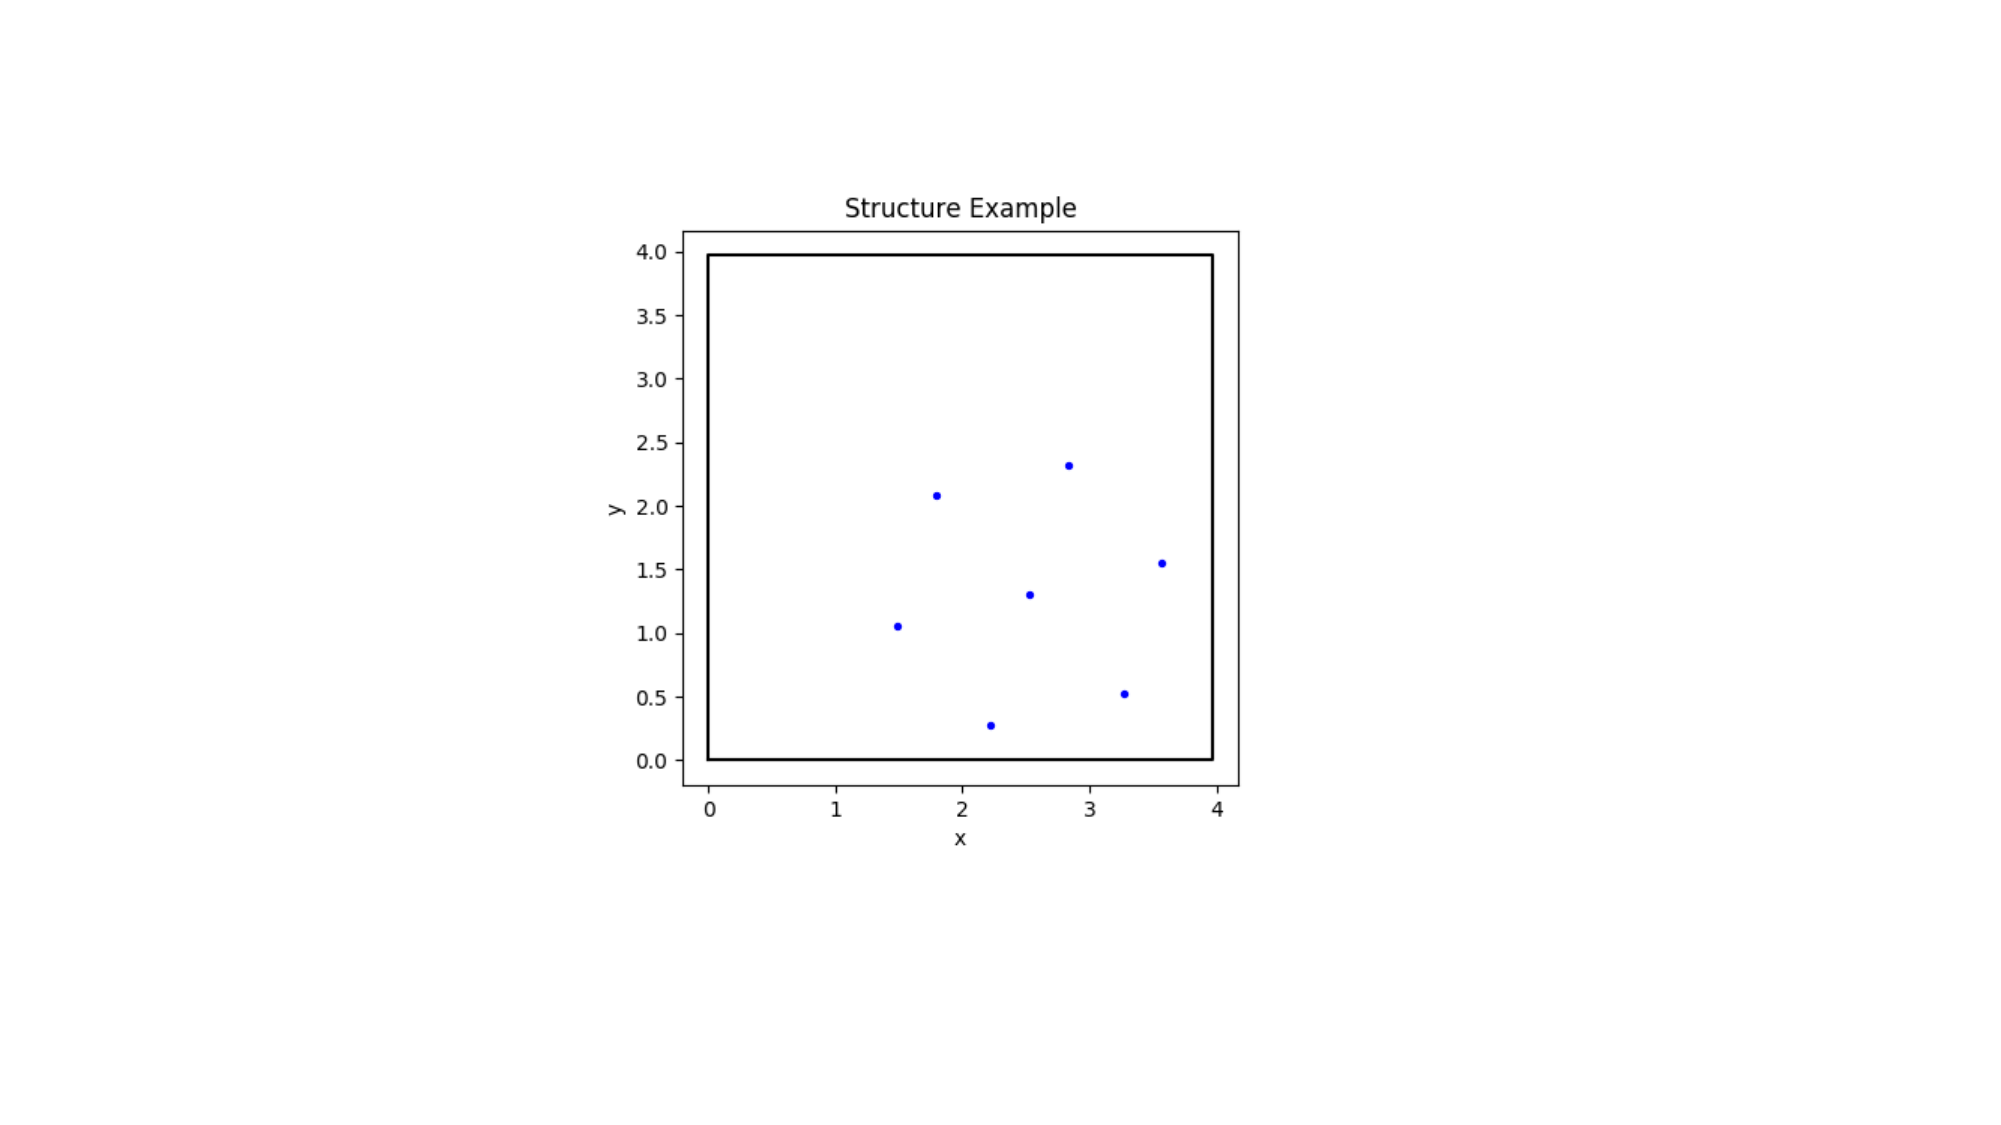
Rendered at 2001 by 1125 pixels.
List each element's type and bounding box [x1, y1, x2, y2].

picture [468, 144, 1429, 865]
